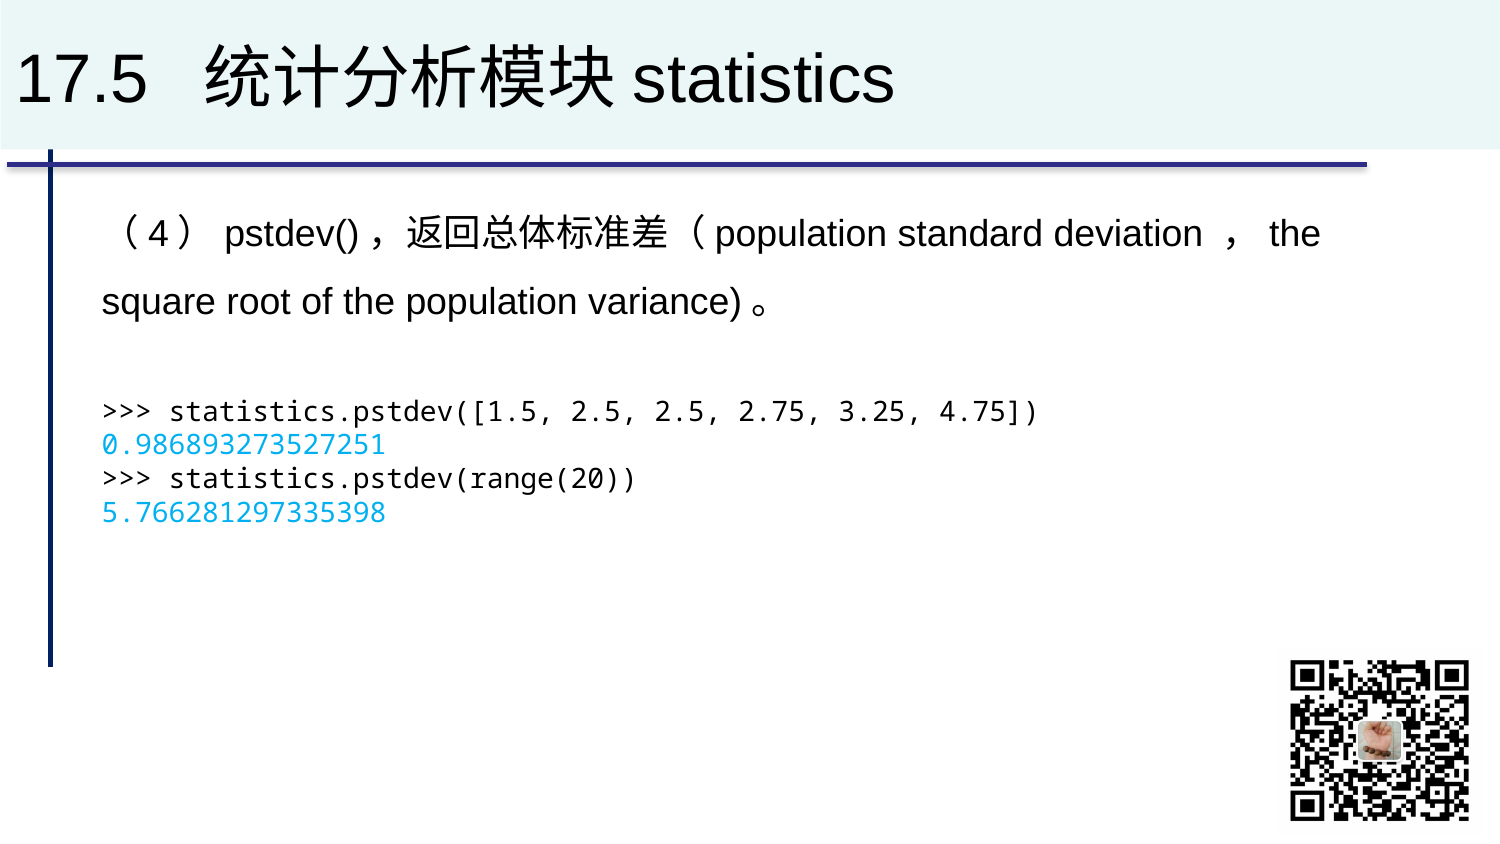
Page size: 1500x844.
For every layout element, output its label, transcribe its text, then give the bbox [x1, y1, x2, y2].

list （4）pstdev()，返回总体标准差（population standard deviation ，the square root of the population variance)。 >>> statistics.pstdev([1.5, 2.5, 2.5, 2.75, 3.25, 4.75]) 0.986893273527251 >>> statistics.pstdev(range(20)) 5.766281297335398 [86, 179, 1435, 737]
title 17.5 统计分析模块statistics [0, 0, 1500, 150]
picture [1276, 647, 1483, 834]
